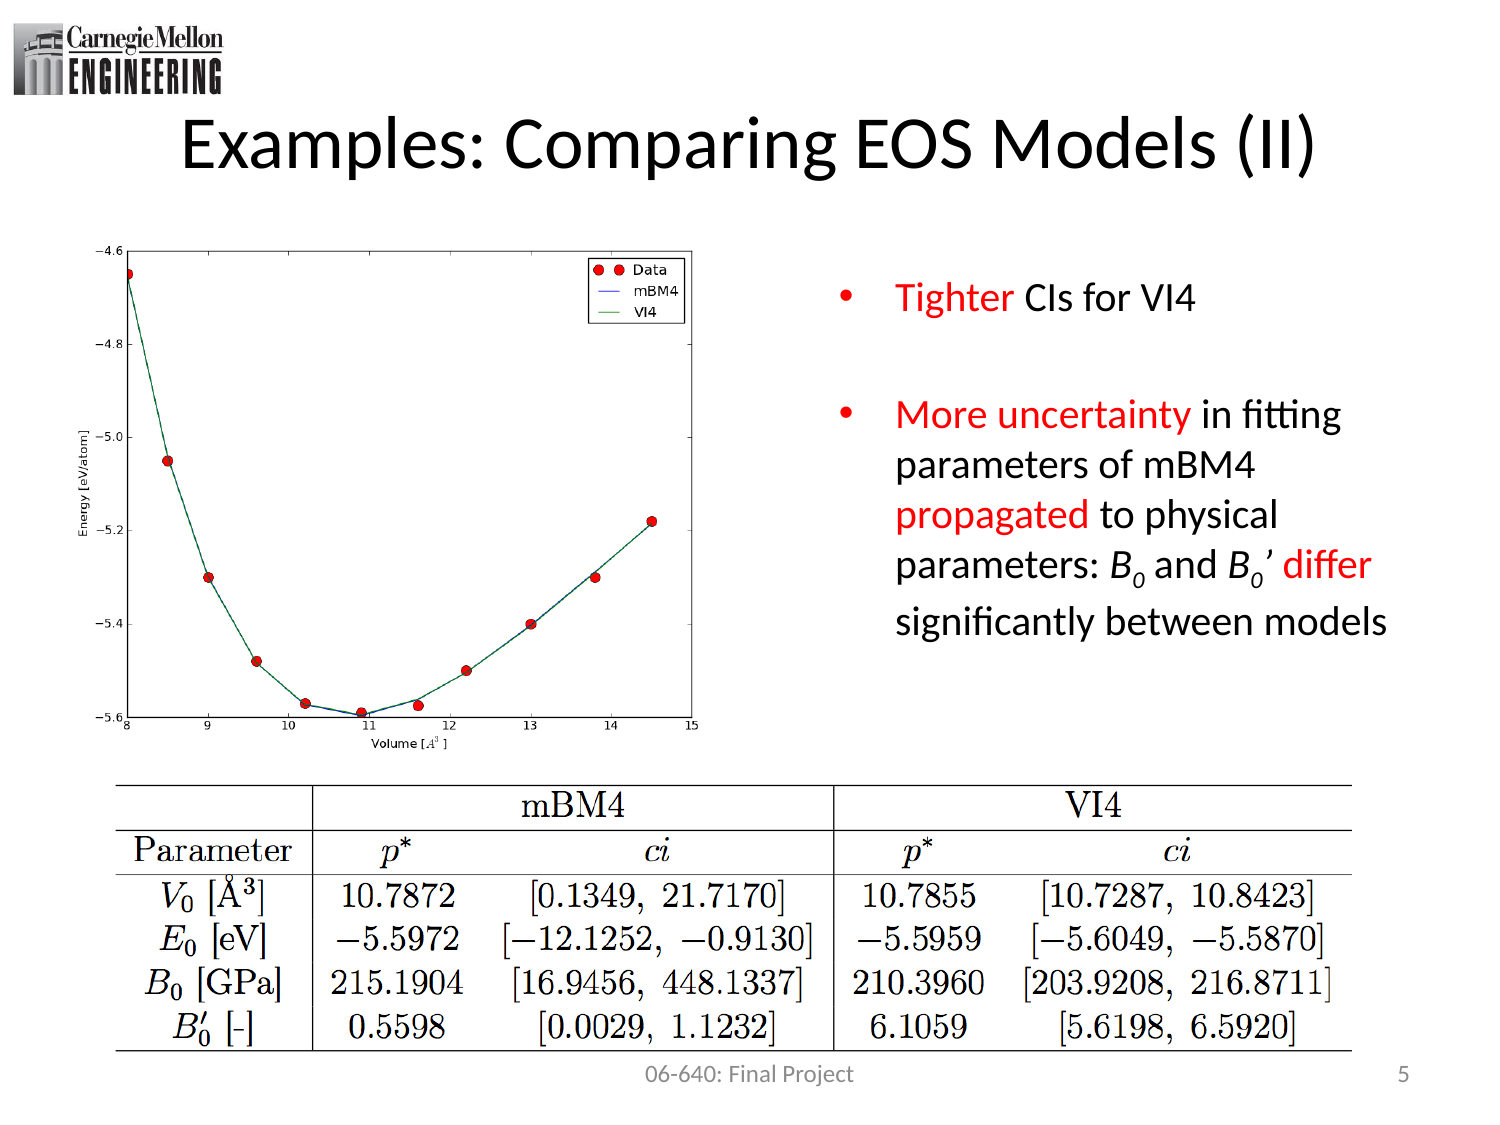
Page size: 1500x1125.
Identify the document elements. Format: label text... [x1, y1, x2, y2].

picture [36, 192, 764, 775]
picture [109, 776, 1357, 1059]
footer 06-640: Final Project [512, 1067, 988, 1103]
list Tighter CIs for VI4 More uncertainty in fitting parameters of mBM4 propagated to physical parameters: B0 and B0’ differ significantly between models [823, 262, 1426, 1006]
picture [11, 12, 226, 107]
title Examples: Comparing EOS Models (II) [74, 44, 1426, 233]
slide_number 5 [1074, 1042, 1425, 1103]
